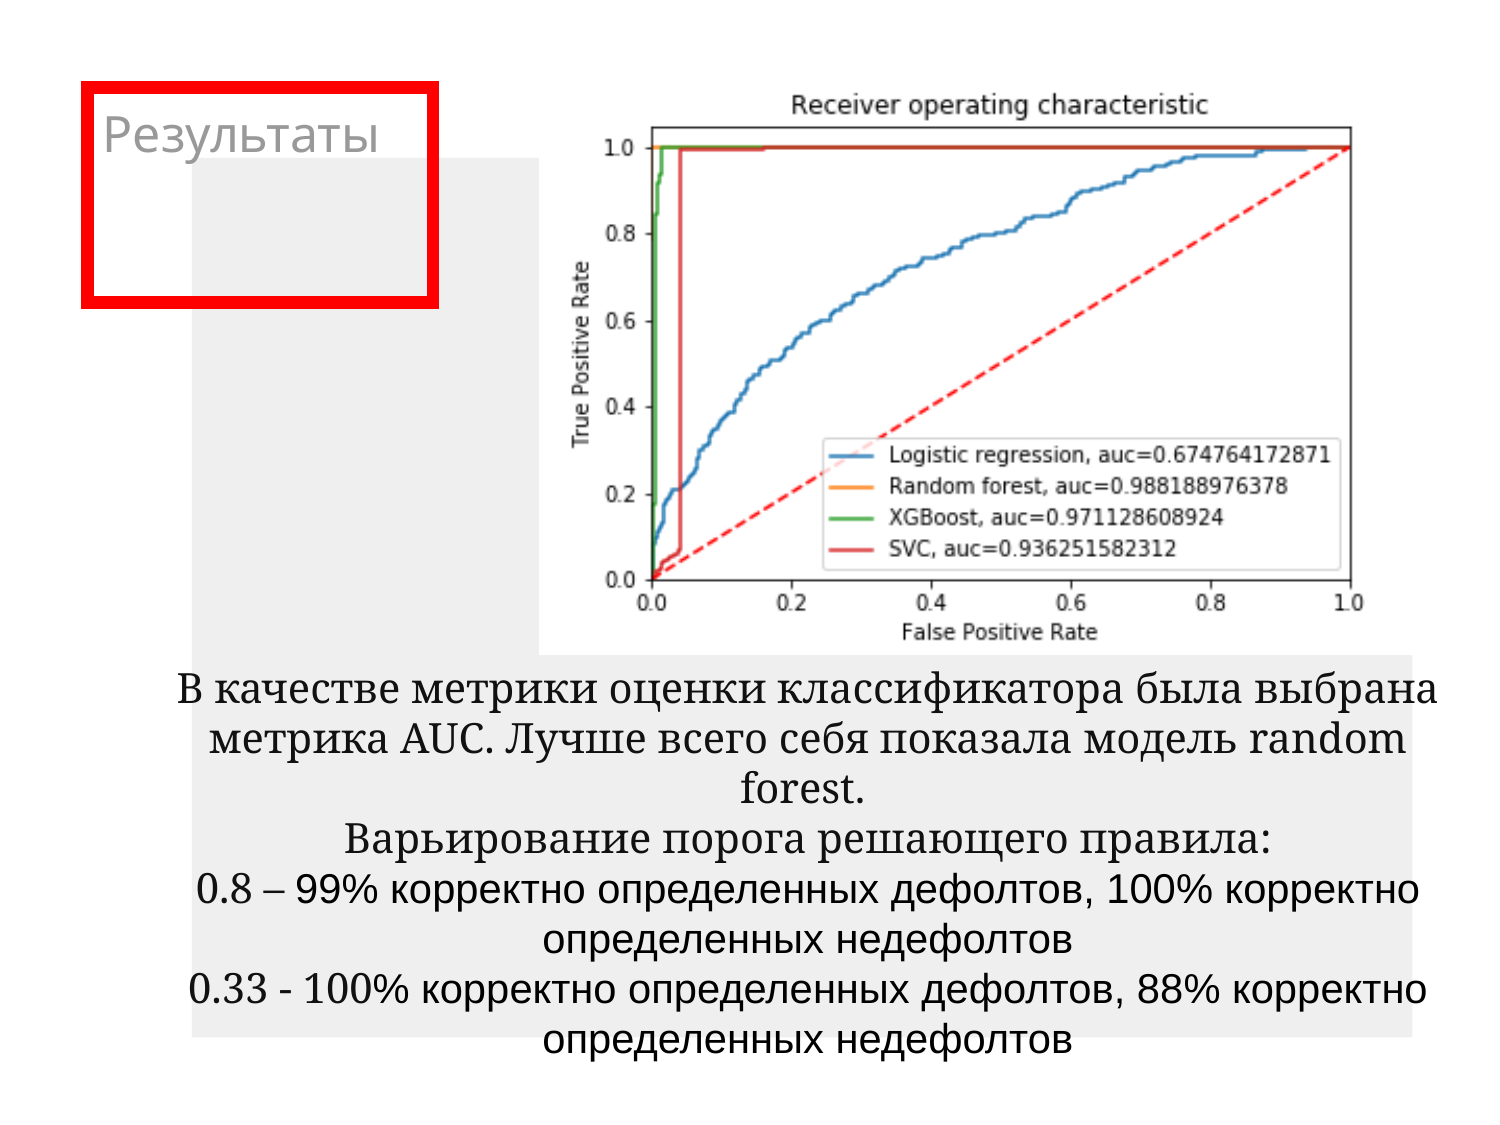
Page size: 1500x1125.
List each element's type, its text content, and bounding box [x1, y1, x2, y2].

picture [539, 54, 1440, 655]
title Результаты [81, 81, 439, 309]
text_box В качестве метрики оценки классификатора была выбрана метрика AUC. Лучше всего себя показала модель random forest. Варьирование порога решающего правила: 0.8 – 99% корректно определенных дефолтов, 100% корректно определенных недефолтов 0.33 - 100% корректно определенных дефолтов, 88% корректно определенных недефолтов [147, 654, 1469, 1070]
